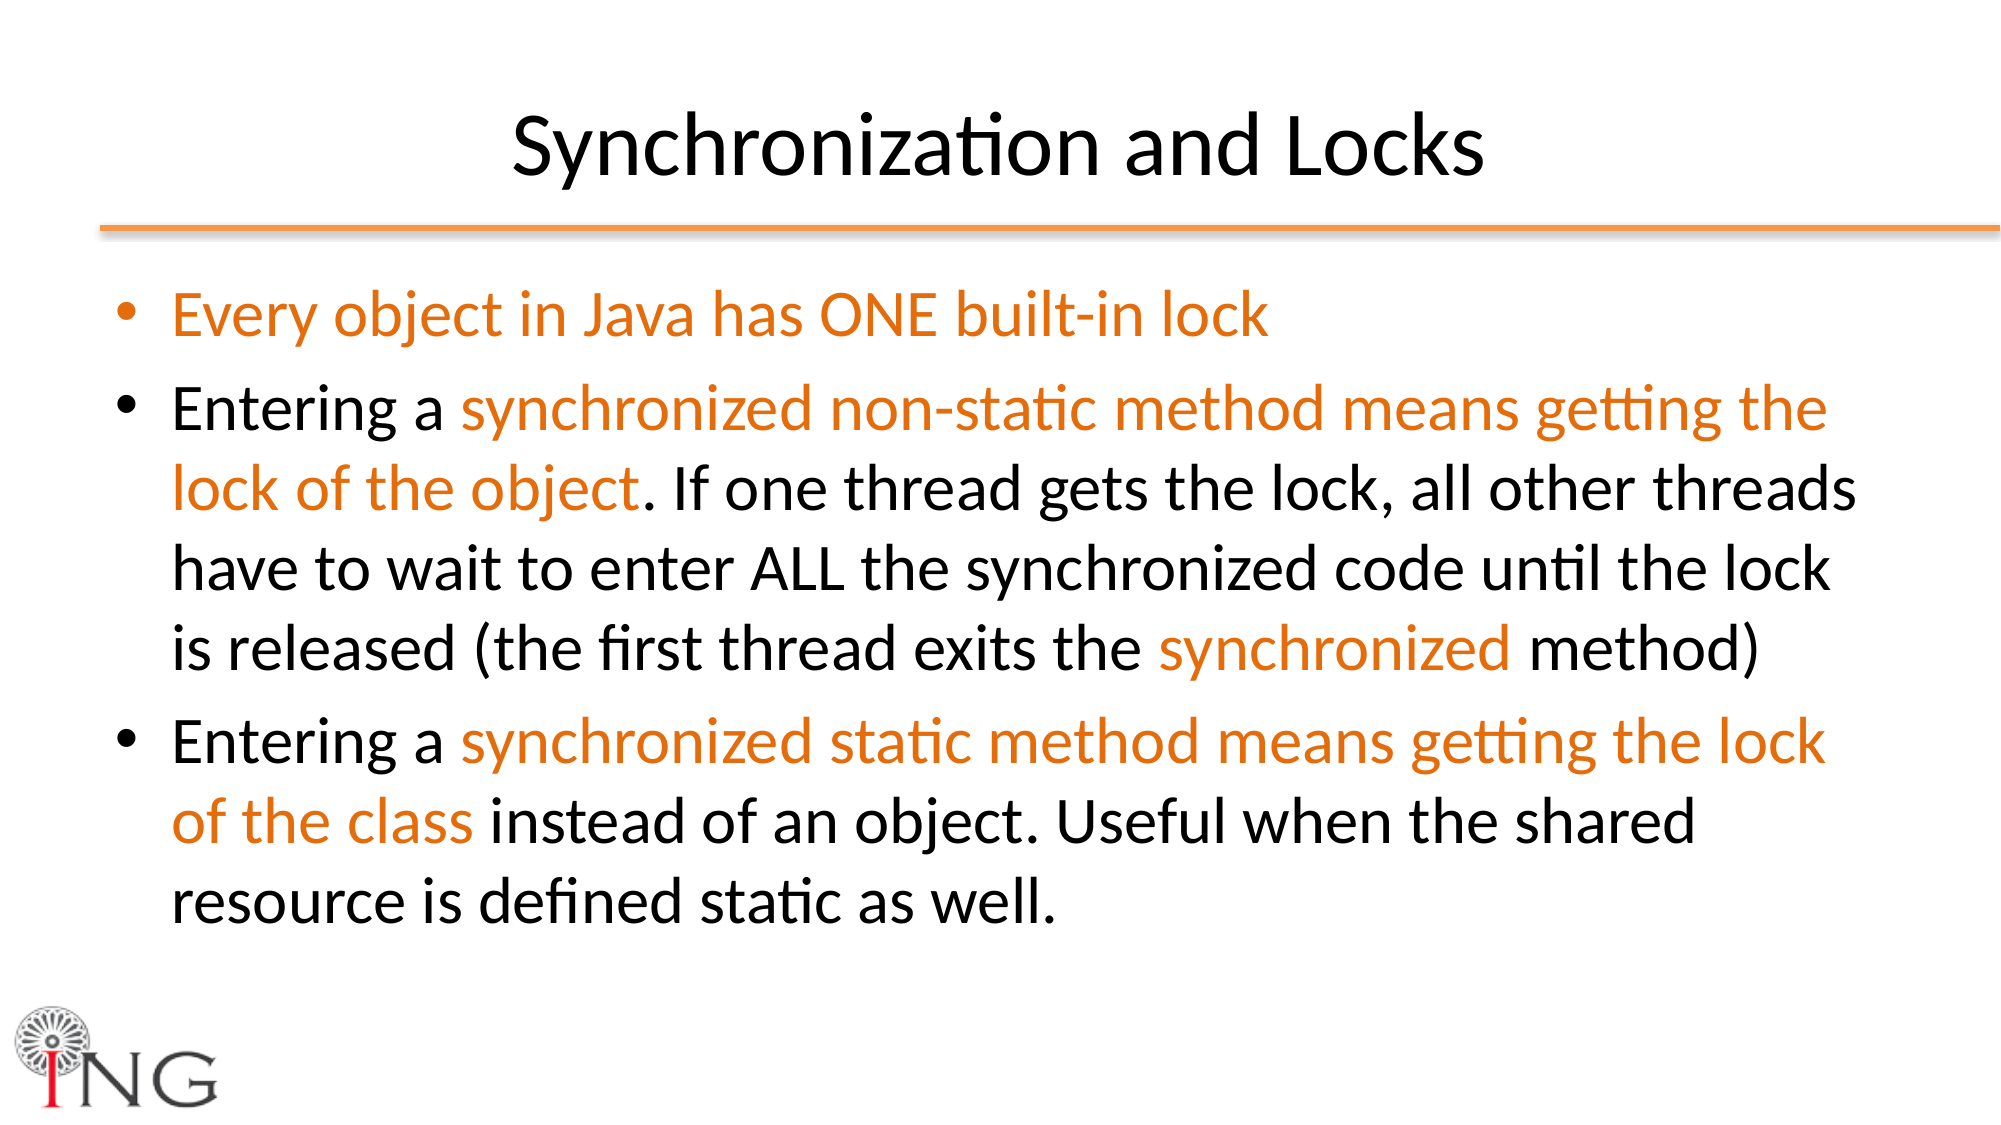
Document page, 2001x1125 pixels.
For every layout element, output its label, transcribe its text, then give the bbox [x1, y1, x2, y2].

picture [0, 987, 244, 1125]
list Every object in Java has ONE built-in lock Entering a synchronized non-static method means getting the lock of the object. If one thread gets the lock, all other threads have to wait to enter ALL the synchronized code until the lock is released (the first thread exits the synchronized method) Entering a synchronized static method means getting the lock of the class instead of an object. Useful when the shared resource is defined static as well. [99, 262, 1900, 1005]
title Synchronization and Locks [99, 45, 1900, 233]
